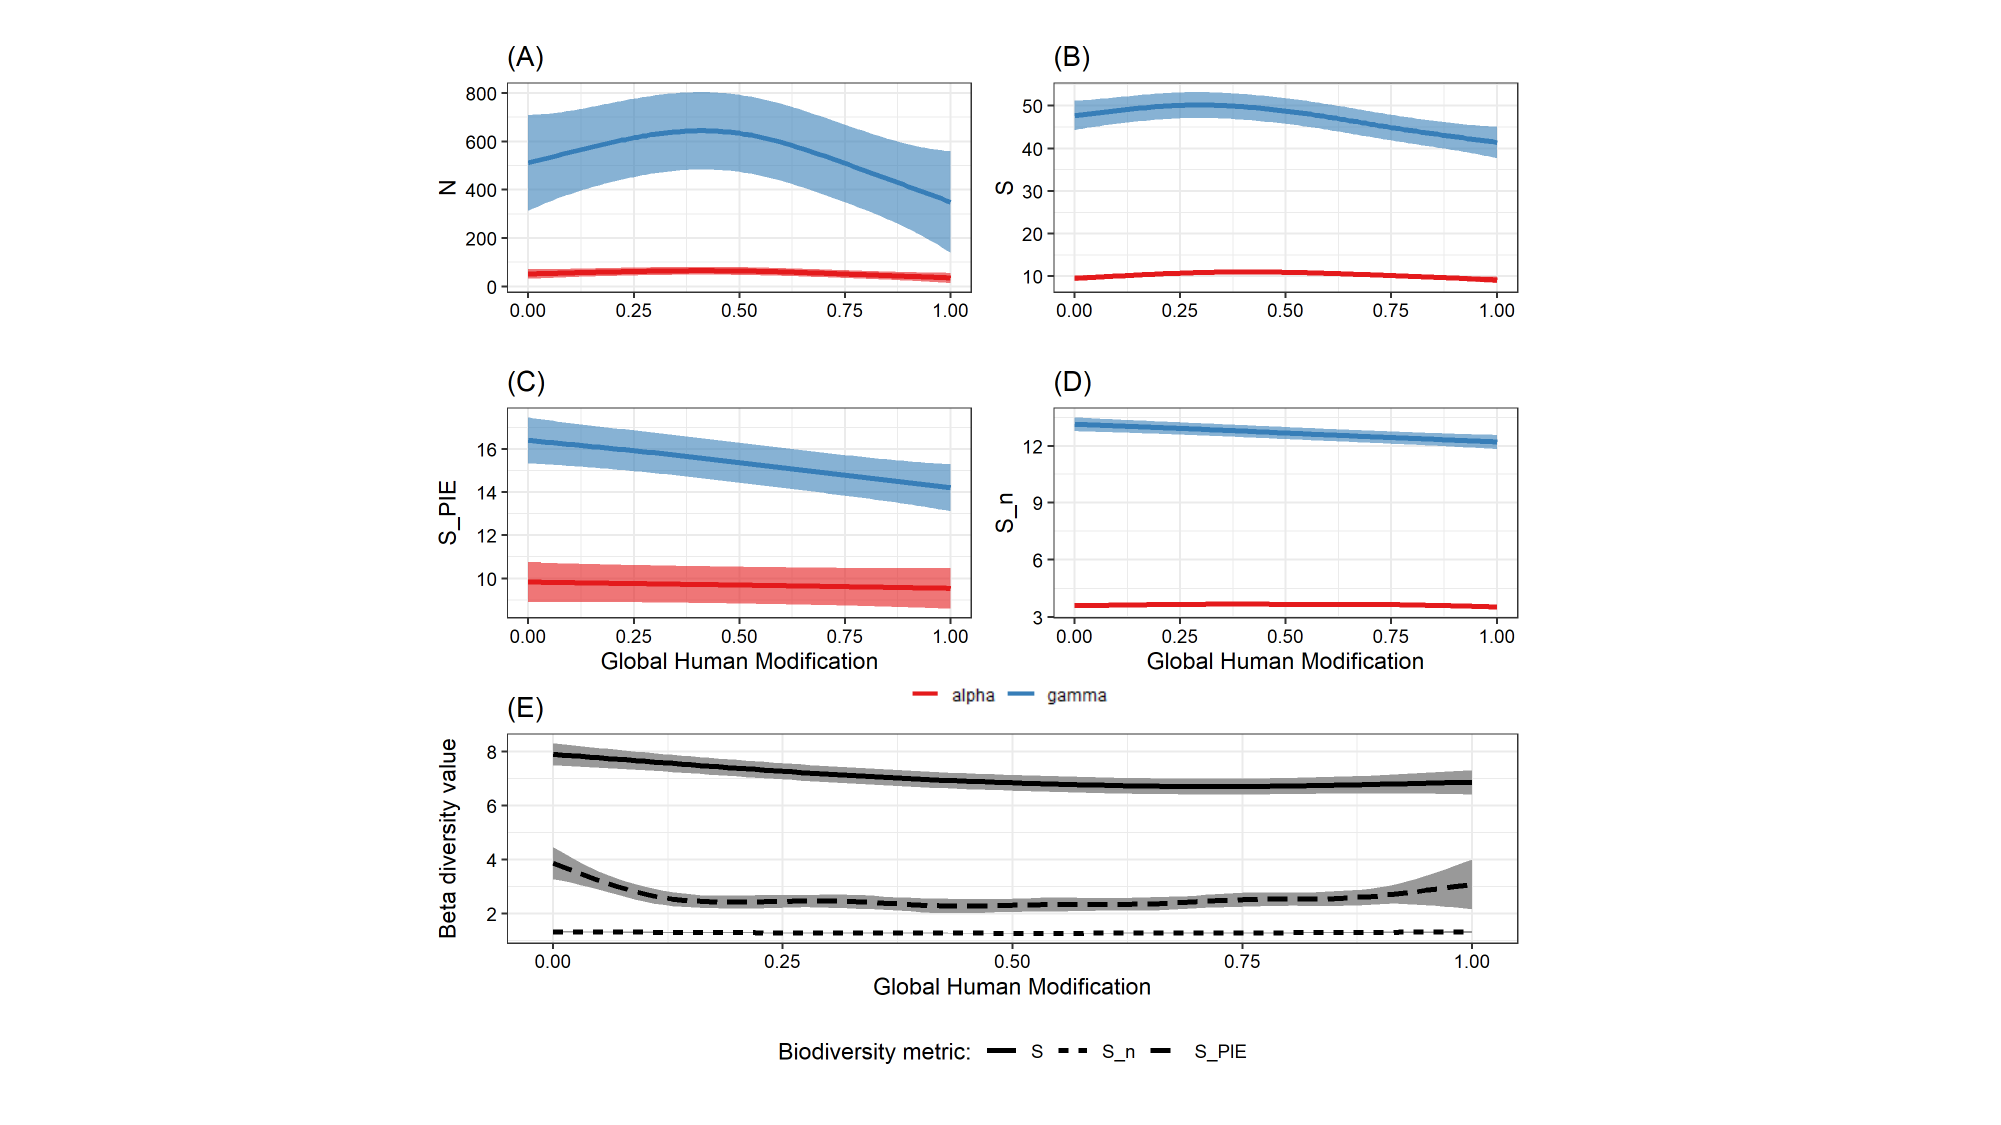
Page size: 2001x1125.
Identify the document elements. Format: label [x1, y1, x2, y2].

picture [415, 22, 1541, 1103]
